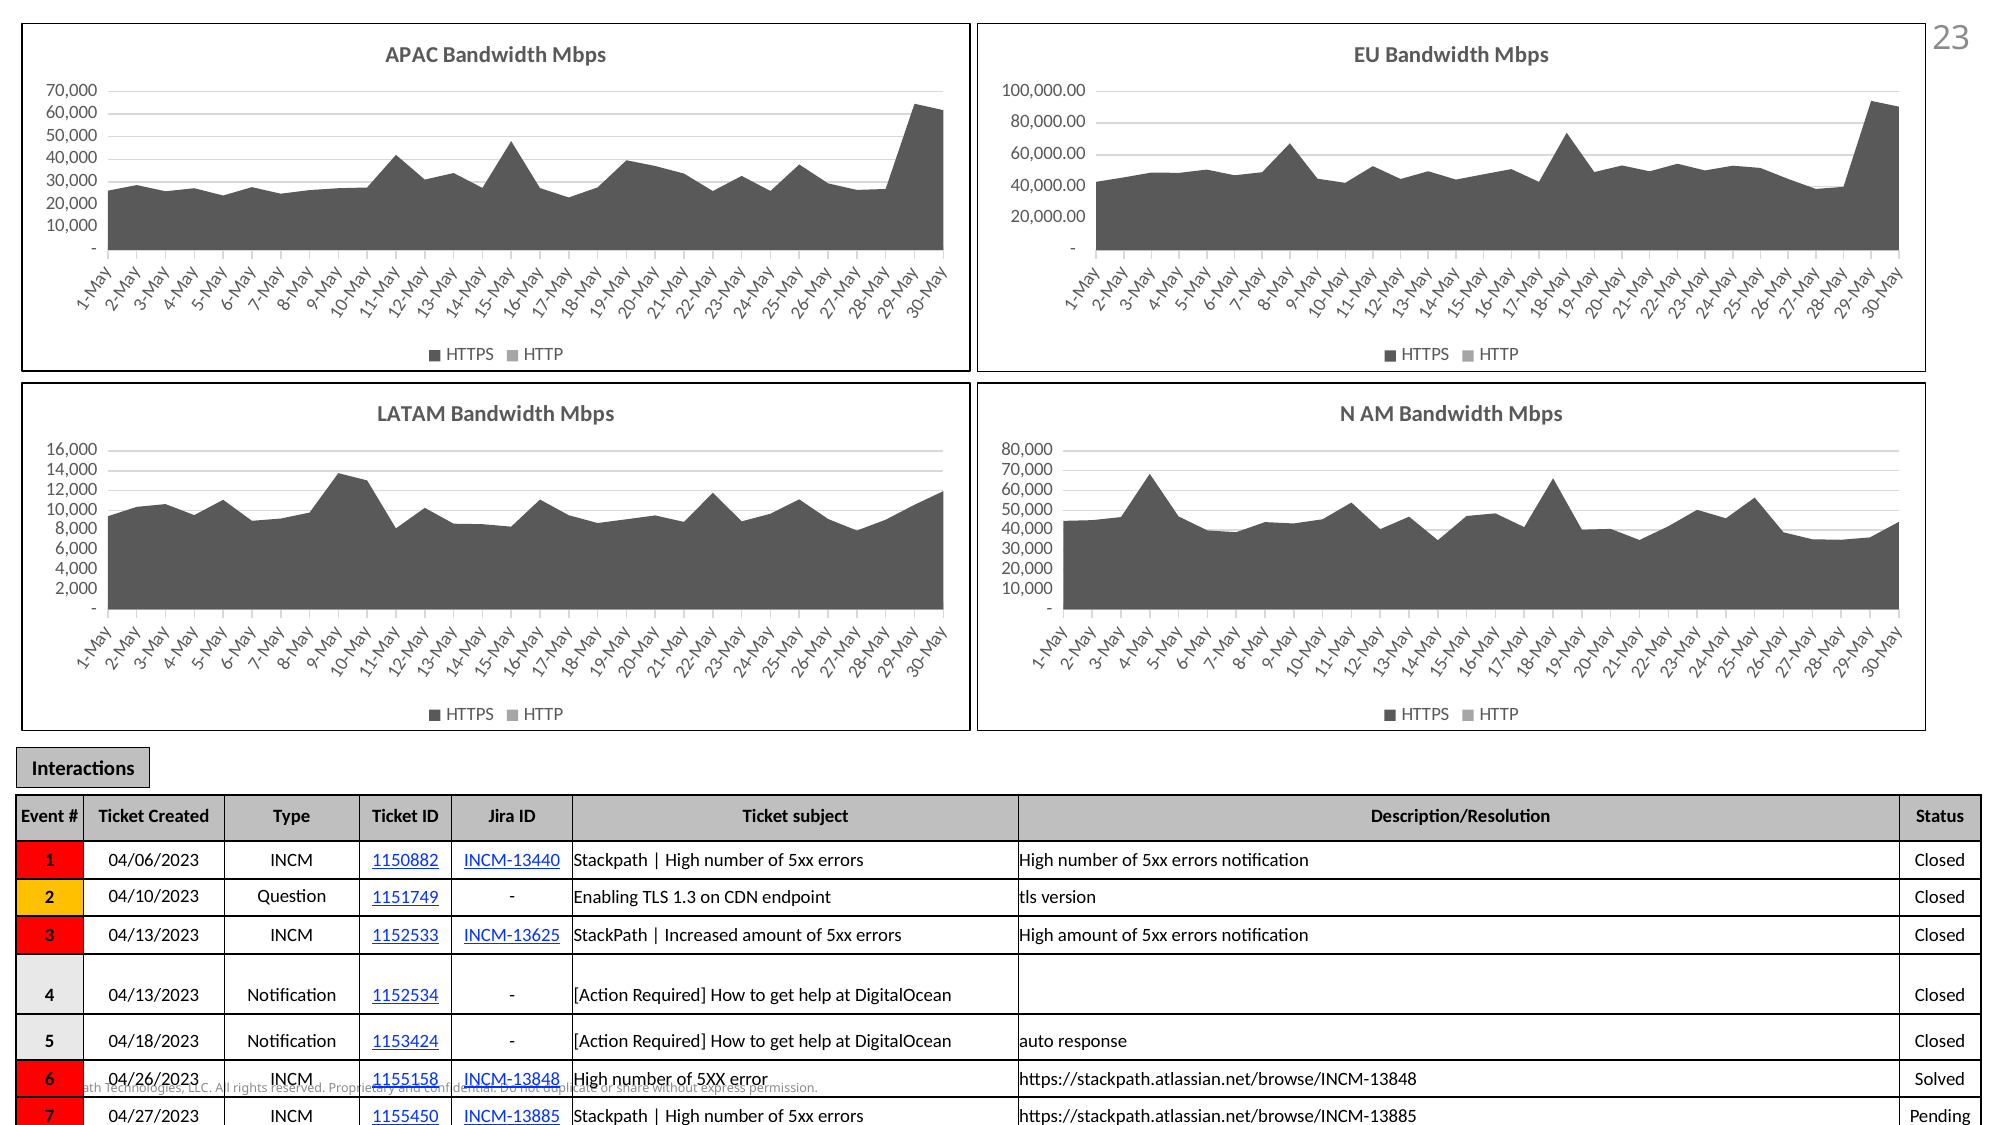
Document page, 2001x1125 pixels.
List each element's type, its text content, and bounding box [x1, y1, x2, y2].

table_header Jira ID [452, 796, 572, 840]
table_cell 04/27/2023 [84, 1098, 224, 1125]
slide_number <number> [1927, 21, 1971, 62]
table_cell [1019, 955, 1899, 1013]
chart [21, 22, 972, 373]
table_header Type [225, 796, 359, 840]
table_cell High number of 5XX error [573, 1061, 1018, 1096]
table_cell INCM-13625 [452, 917, 572, 953]
table_cell High amount of 5xx errors notification [1019, 917, 1899, 953]
table_cell INCM [225, 1061, 359, 1096]
table_cell Notification [225, 1015, 359, 1059]
table_cell 1153424 [360, 1015, 451, 1059]
table_header Description/Resolution [1019, 796, 1899, 840]
table_cell Closed [1900, 917, 1980, 953]
table_cell INCM-13440 [452, 842, 572, 878]
table_cell Pending [1900, 1098, 1980, 1125]
table_cell 1155450 [360, 1098, 451, 1125]
table_header Ticket subject [573, 796, 1018, 840]
table_cell https://stackpath.atlassian.net/browse/INCM-13885 [1019, 1098, 1899, 1125]
table_cell INCM [225, 917, 359, 953]
table_cell 7 [17, 1098, 83, 1125]
table_cell 1150882 [360, 842, 451, 878]
table_cell Solved [1900, 1061, 1980, 1096]
chart [976, 381, 1927, 732]
table_cell Notification [225, 955, 359, 1013]
table_cell - [452, 955, 572, 1013]
table_cell 5 [17, 1015, 83, 1059]
table_cell 04/13/2023 [84, 917, 224, 953]
table_cell tls version [1019, 880, 1899, 915]
table_cell 2 [17, 880, 83, 915]
table_cell 1151749 [360, 880, 451, 915]
table_cell https://stackpath.atlassian.net/browse/INCM-13848 [1019, 1061, 1899, 1096]
table_cell 04/06/2023 [84, 842, 224, 878]
table_cell auto response [1019, 1015, 1899, 1059]
table_cell 1155158 [360, 1061, 451, 1096]
table_cell 04/10/2023 [84, 880, 224, 915]
chart [976, 22, 1927, 373]
table_cell INCM [225, 1098, 359, 1125]
table_cell INCM-13848 [452, 1061, 572, 1096]
table_cell 04/26/2023 [84, 1061, 224, 1096]
table_cell 04/13/2023 [84, 955, 224, 1013]
table_cell Closed [1900, 1015, 1980, 1059]
table_cell 4 [17, 955, 83, 1013]
table_cell 1152533 [360, 917, 451, 953]
table_header Status [1900, 796, 1980, 840]
table_header Ticket Created [84, 796, 224, 840]
table_cell 1152534 [360, 955, 451, 1013]
chart [21, 381, 972, 732]
table_cell 3 [17, 917, 83, 953]
table_cell Closed [1900, 842, 1980, 878]
table_cell - [452, 1015, 572, 1059]
table_cell 1 [17, 842, 83, 878]
table_cell Enabling TLS 1.3 on CDN endpoint [573, 880, 1018, 915]
table_cell Question [225, 880, 359, 915]
text_box Interactions [16, 747, 150, 788]
table_cell Closed [1900, 880, 1980, 915]
table_cell - [452, 880, 572, 915]
table_cell 6 [17, 1061, 83, 1096]
table_cell 04/18/2023 [84, 1015, 224, 1059]
table_cell Stackpath | High number of 5xx errors [573, 1098, 1018, 1125]
table_cell [Action Required] How to get help at DigitalOcean [573, 955, 1018, 1013]
table_cell StackPath | Increased amount of 5xx errors [573, 917, 1018, 953]
table_header Ticket ID [360, 796, 451, 840]
table_cell INCM-13885 [452, 1098, 572, 1125]
table_cell Closed [1900, 955, 1980, 1013]
table_cell INCM [225, 842, 359, 878]
table_cell [Action Required] How to get help at DigitalOcean [573, 1015, 1018, 1059]
table_cell Stackpath | High number of 5xx errors [573, 842, 1018, 878]
table_header Event # [17, 796, 83, 840]
table_cell High number of 5xx errors notification [1019, 842, 1899, 878]
